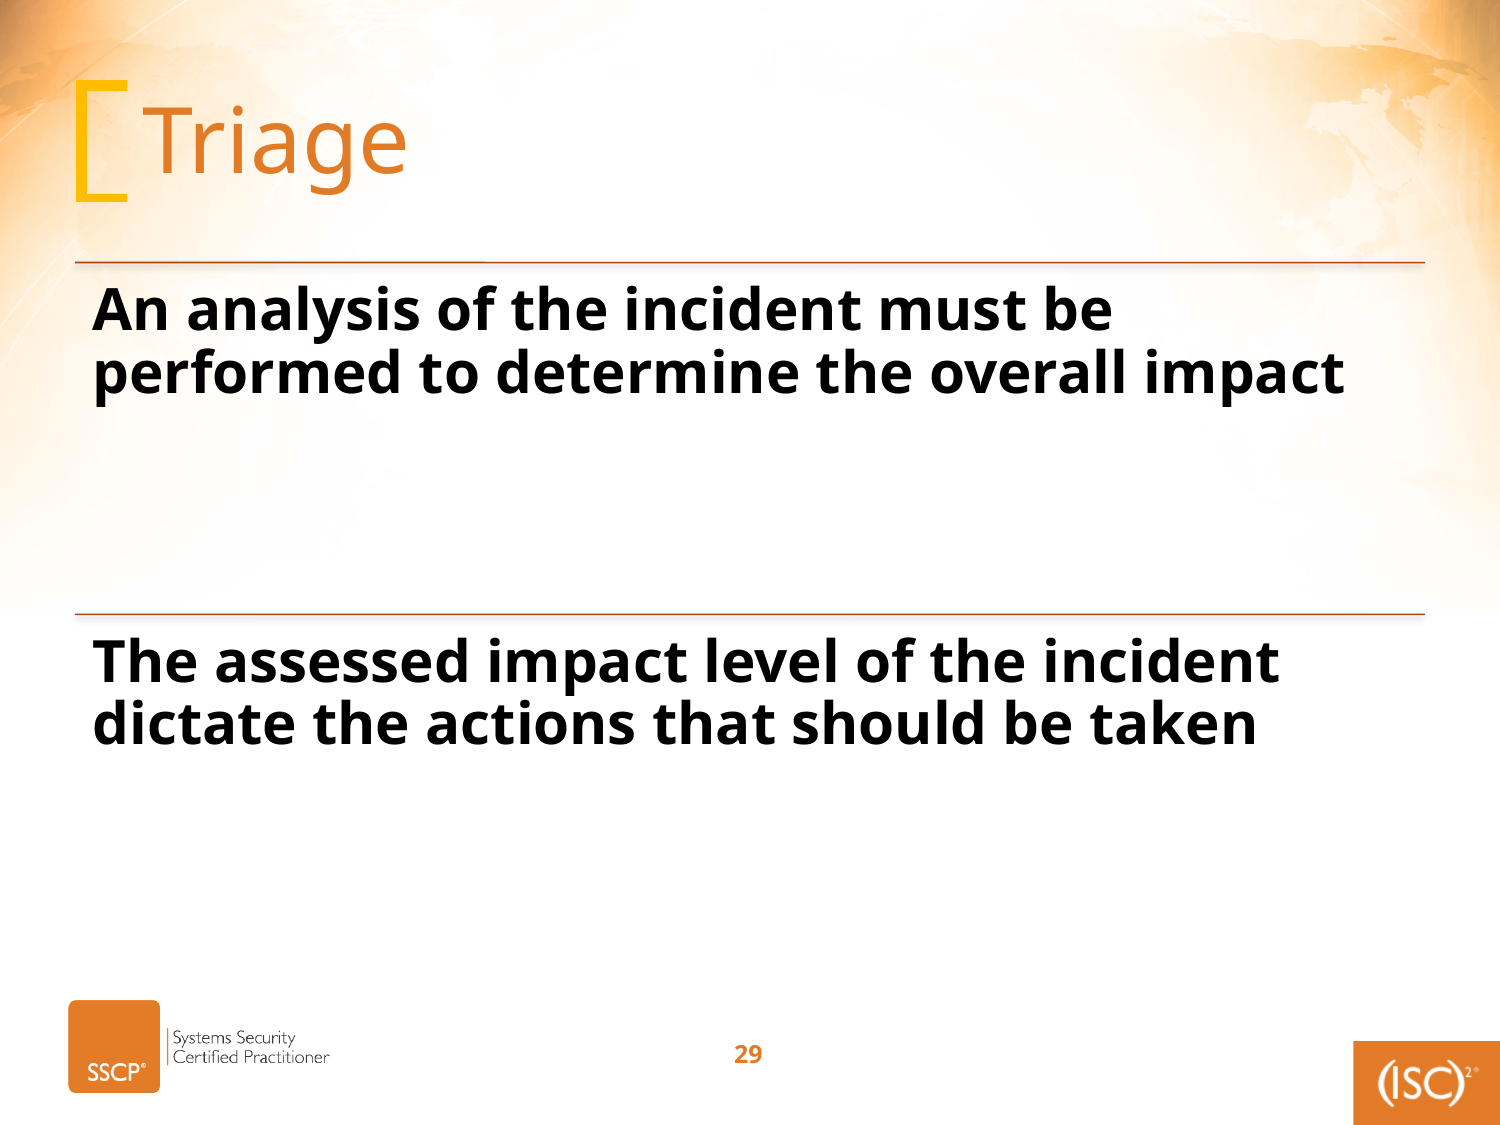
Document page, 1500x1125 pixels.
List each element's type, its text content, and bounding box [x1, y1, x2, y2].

picture [0, 0, 1500, 615]
title Triage [127, 75, 1443, 213]
picture [60, 993, 417, 1100]
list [74, 262, 1426, 967]
